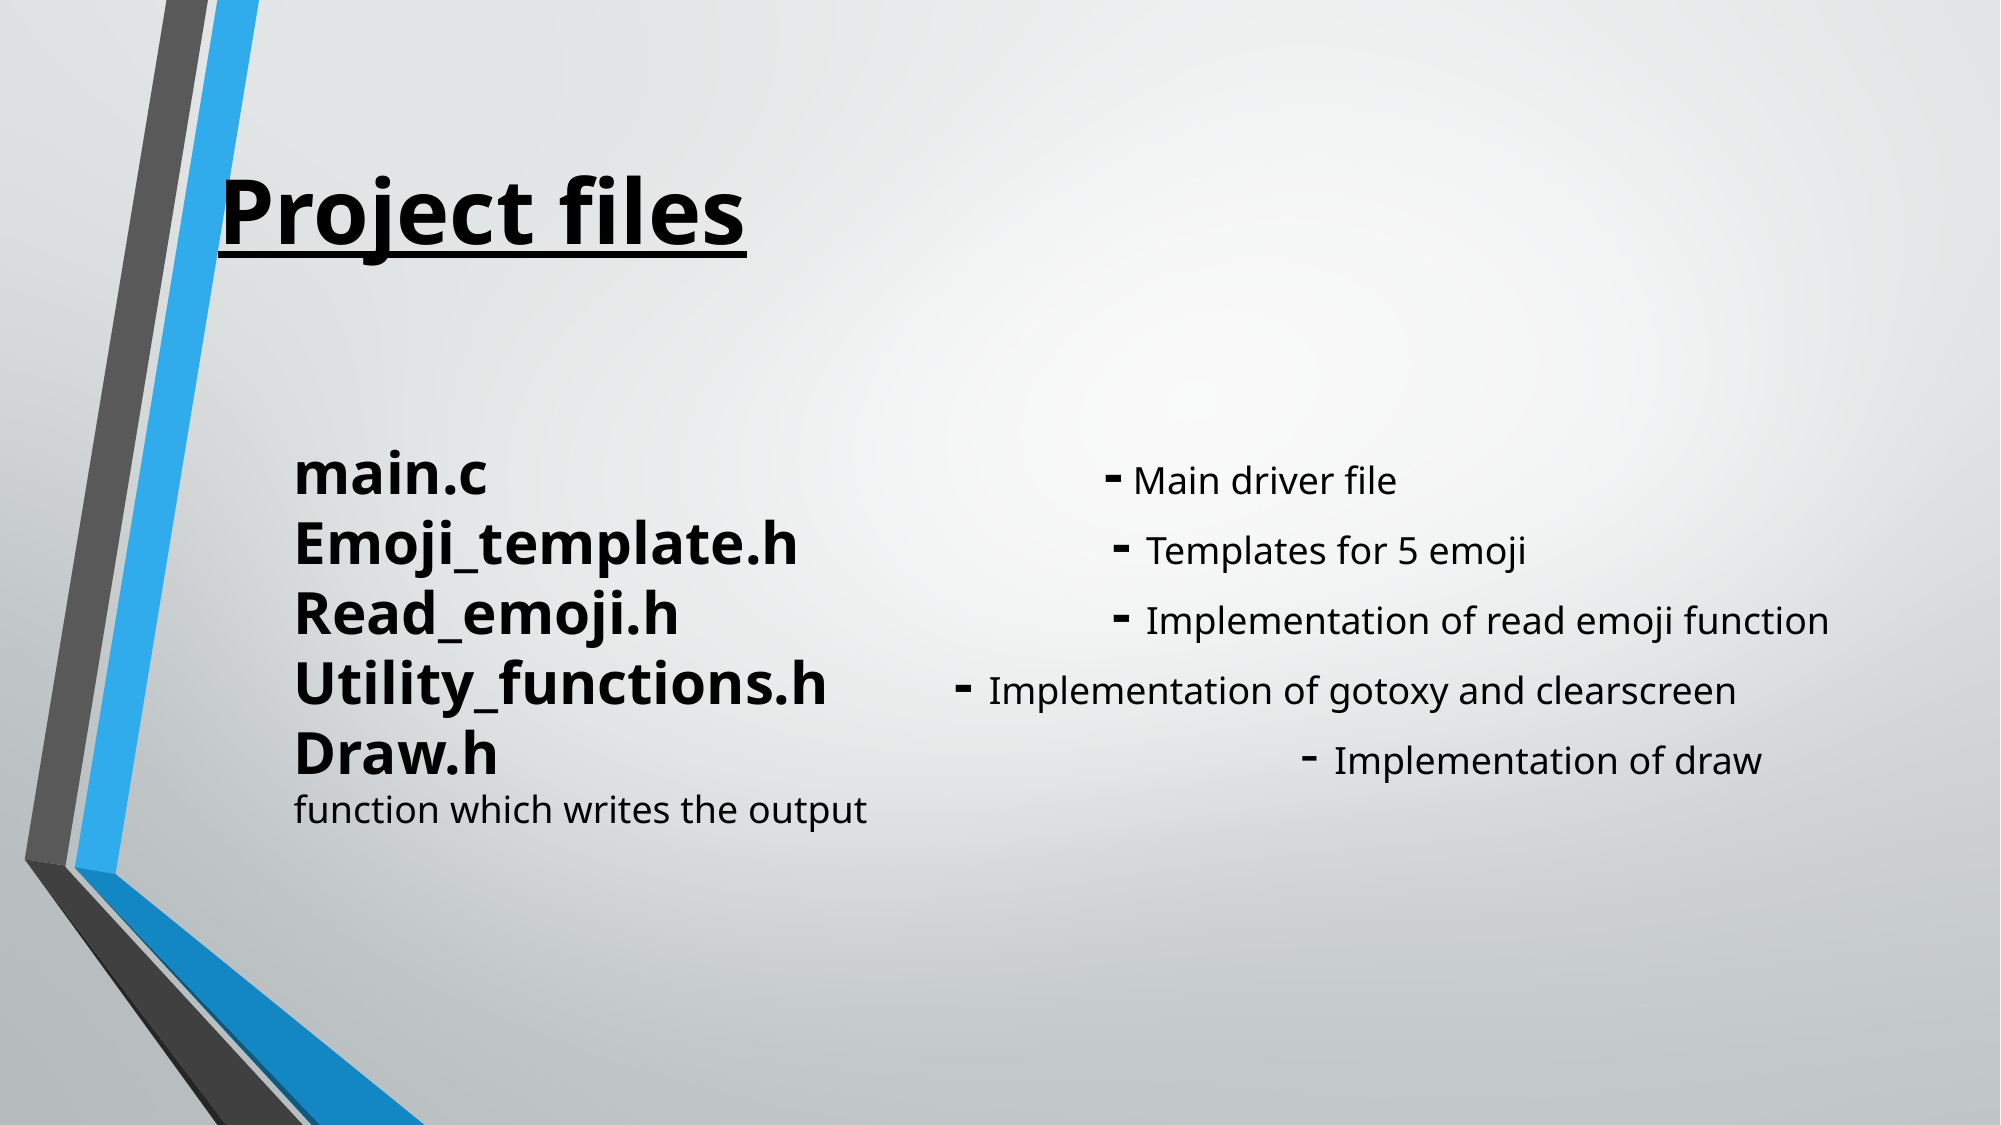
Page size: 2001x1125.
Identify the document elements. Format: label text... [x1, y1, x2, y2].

title Project files [200, 111, 765, 306]
text_box main.c - Main driver file Emoji_template.h - Templates for 5 emoji Read_emoji.h - Implementation of read emoji function Utility_functions.h - Implementation of gotoxy and clearscreen Draw.h - Implementation of draw function which writes the output [278, 428, 1934, 884]
